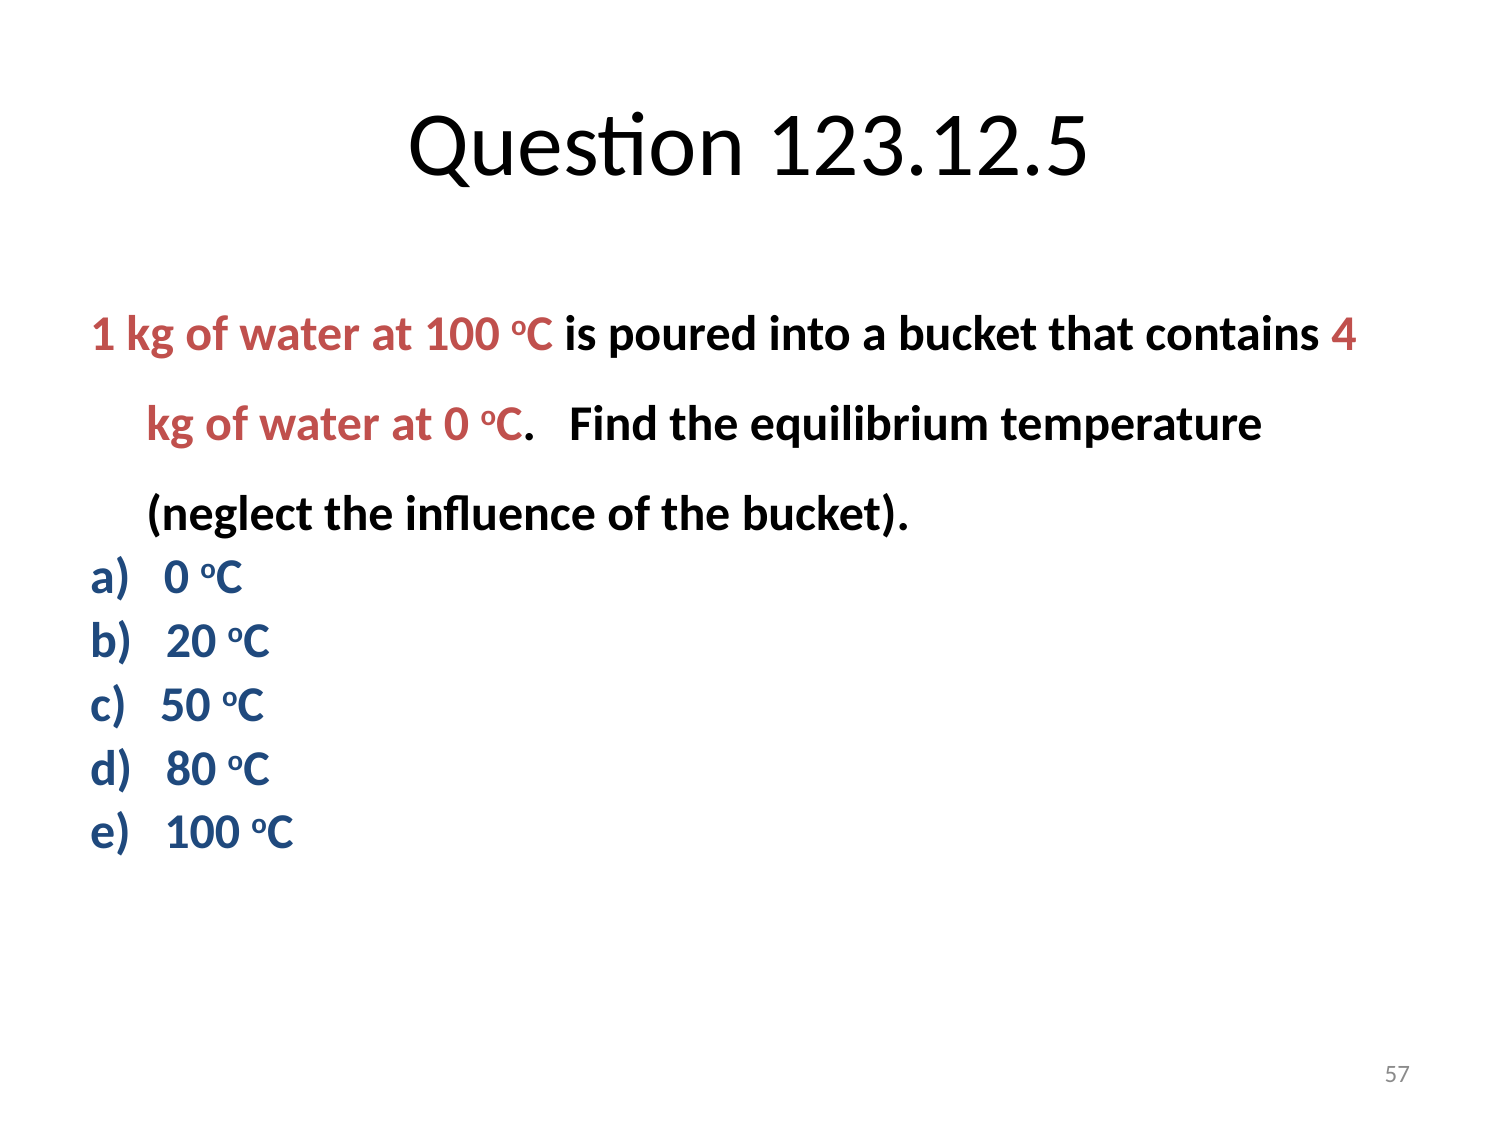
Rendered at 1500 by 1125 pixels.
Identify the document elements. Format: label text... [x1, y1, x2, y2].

slide_number 57 [1074, 1042, 1425, 1103]
title Question 123.12.5 [75, 45, 1425, 233]
list 1 kg of water at 100 oC is poured into a bucket that contains 4 kg of water at 0 oC. Find the equilibrium temperature (neglect the influence of the bucket). a) 0 oC b) 20 oC c) 50 oC d) 80 oC e) 100 oC [75, 262, 1425, 1005]
